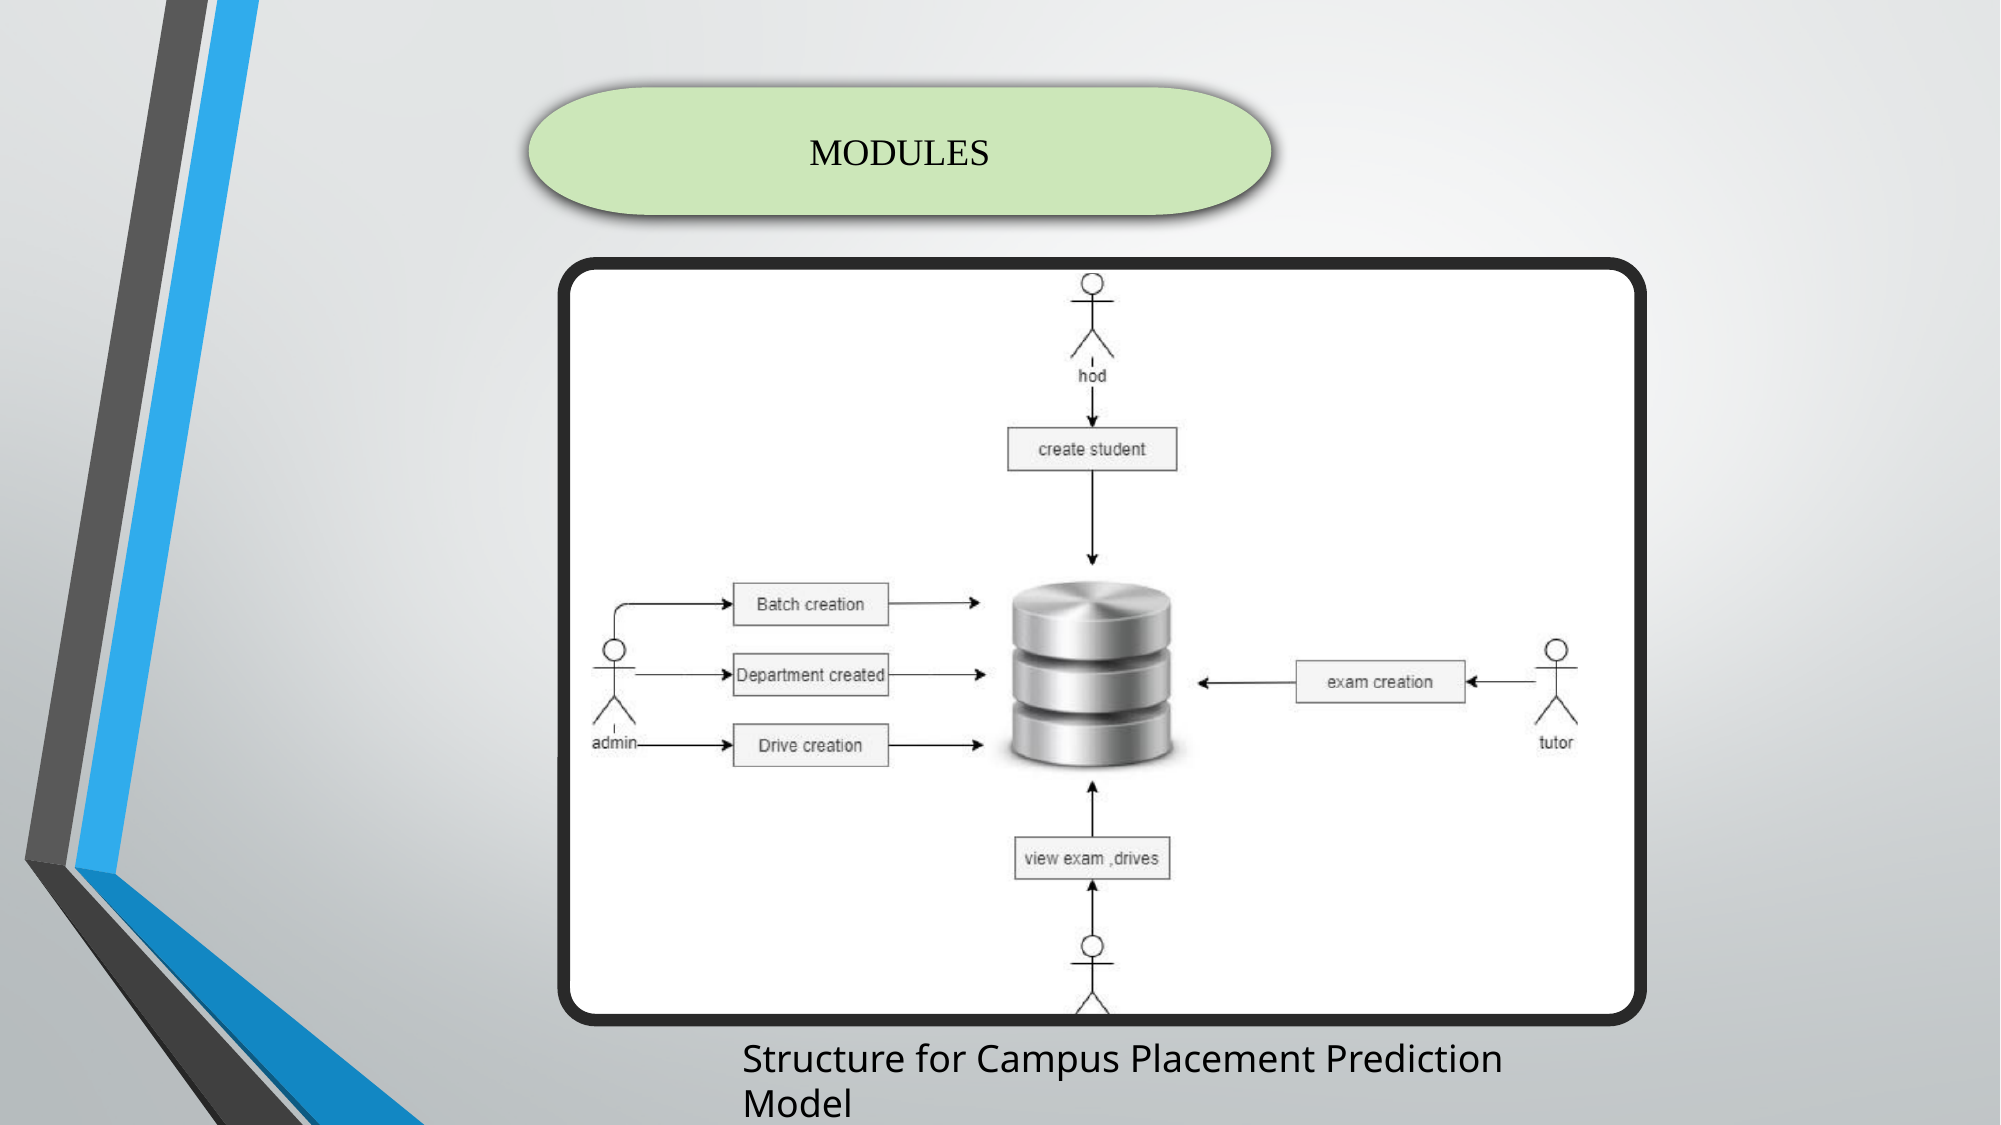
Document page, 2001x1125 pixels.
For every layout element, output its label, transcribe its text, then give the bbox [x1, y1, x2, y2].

text_box MODULES [399, 120, 1400, 181]
text_box [540, 181, 1260, 217]
text_box Structure for Campus Placement Prediction Model [727, 1027, 1539, 1125]
text_box [542, 86, 1258, 120]
picture [563, 263, 1641, 1021]
